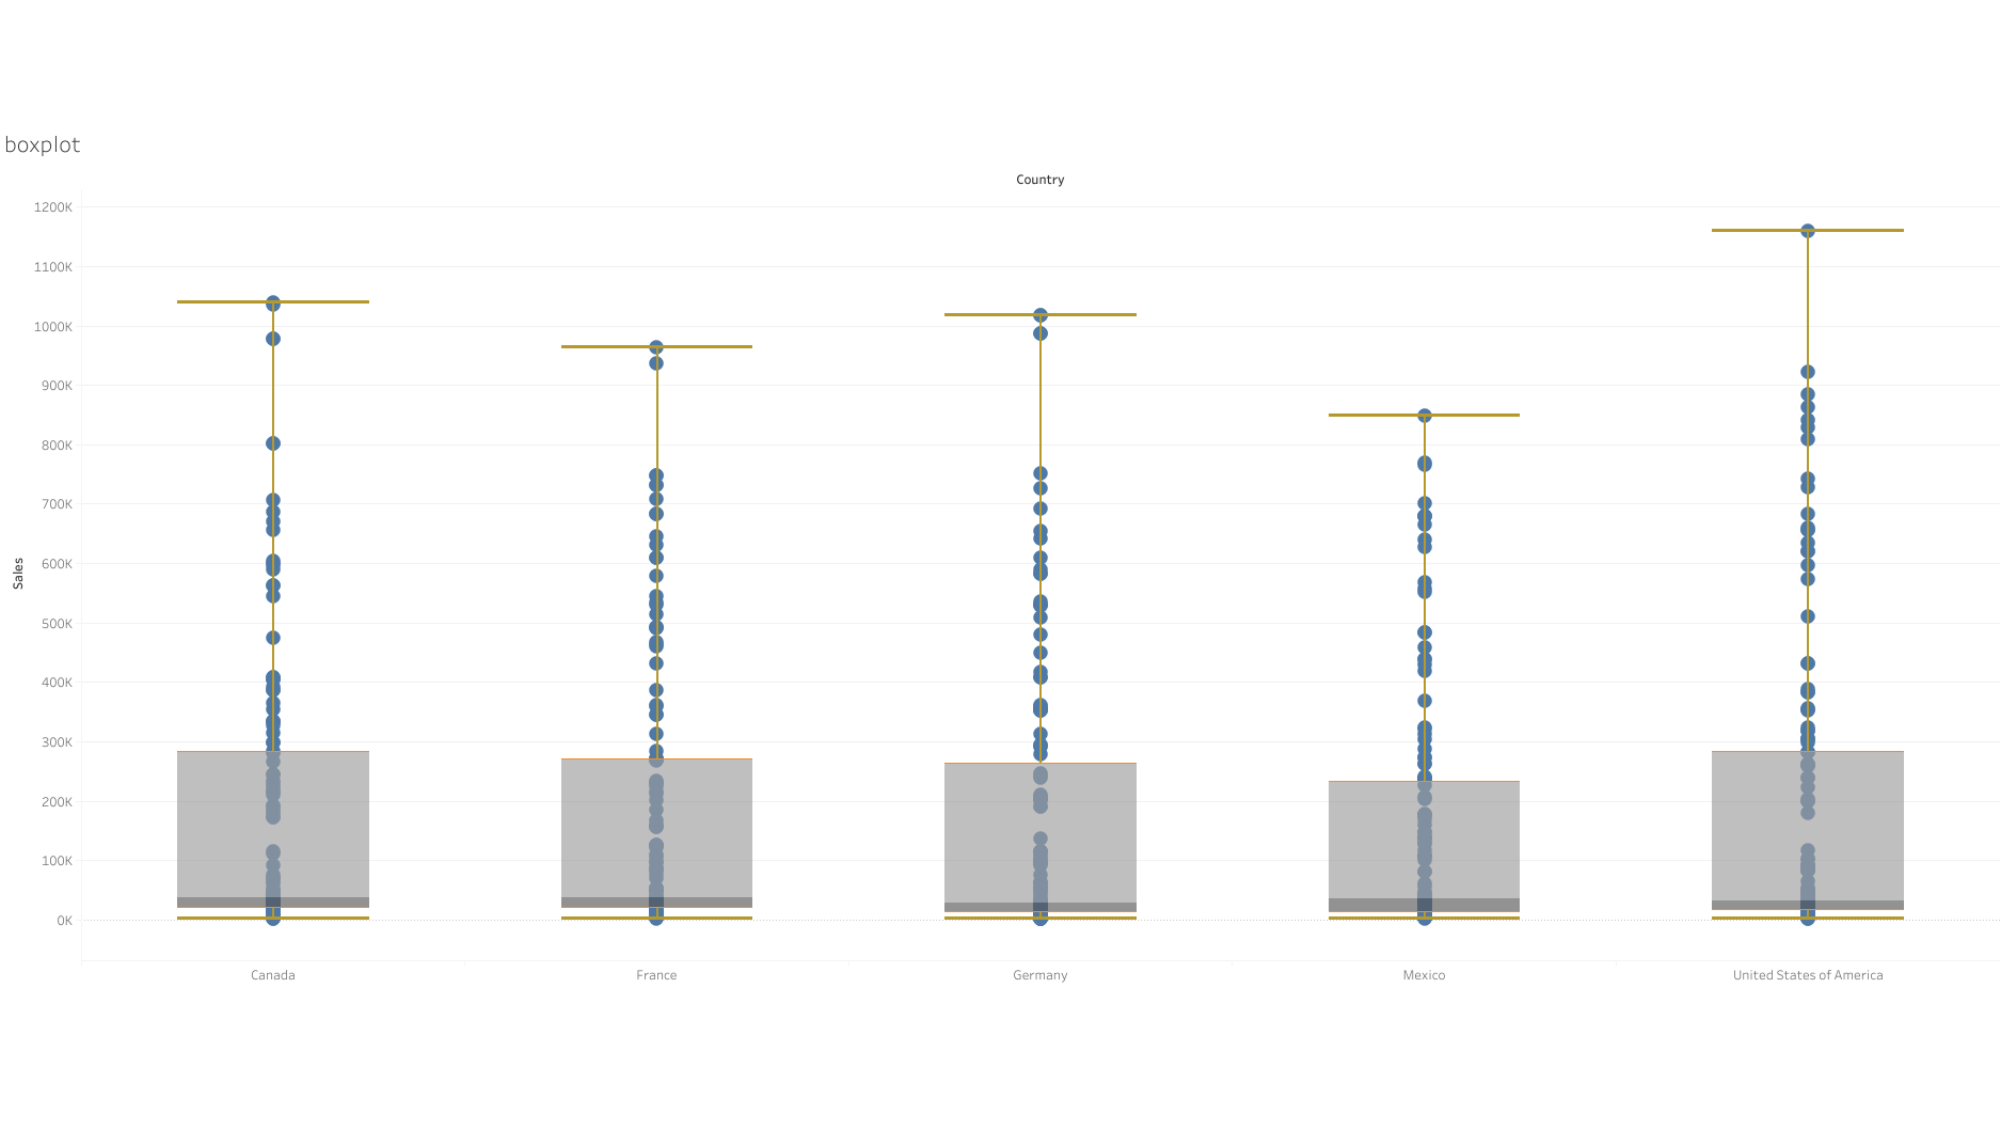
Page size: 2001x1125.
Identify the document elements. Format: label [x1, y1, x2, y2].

picture [0, 122, 2000, 1003]
